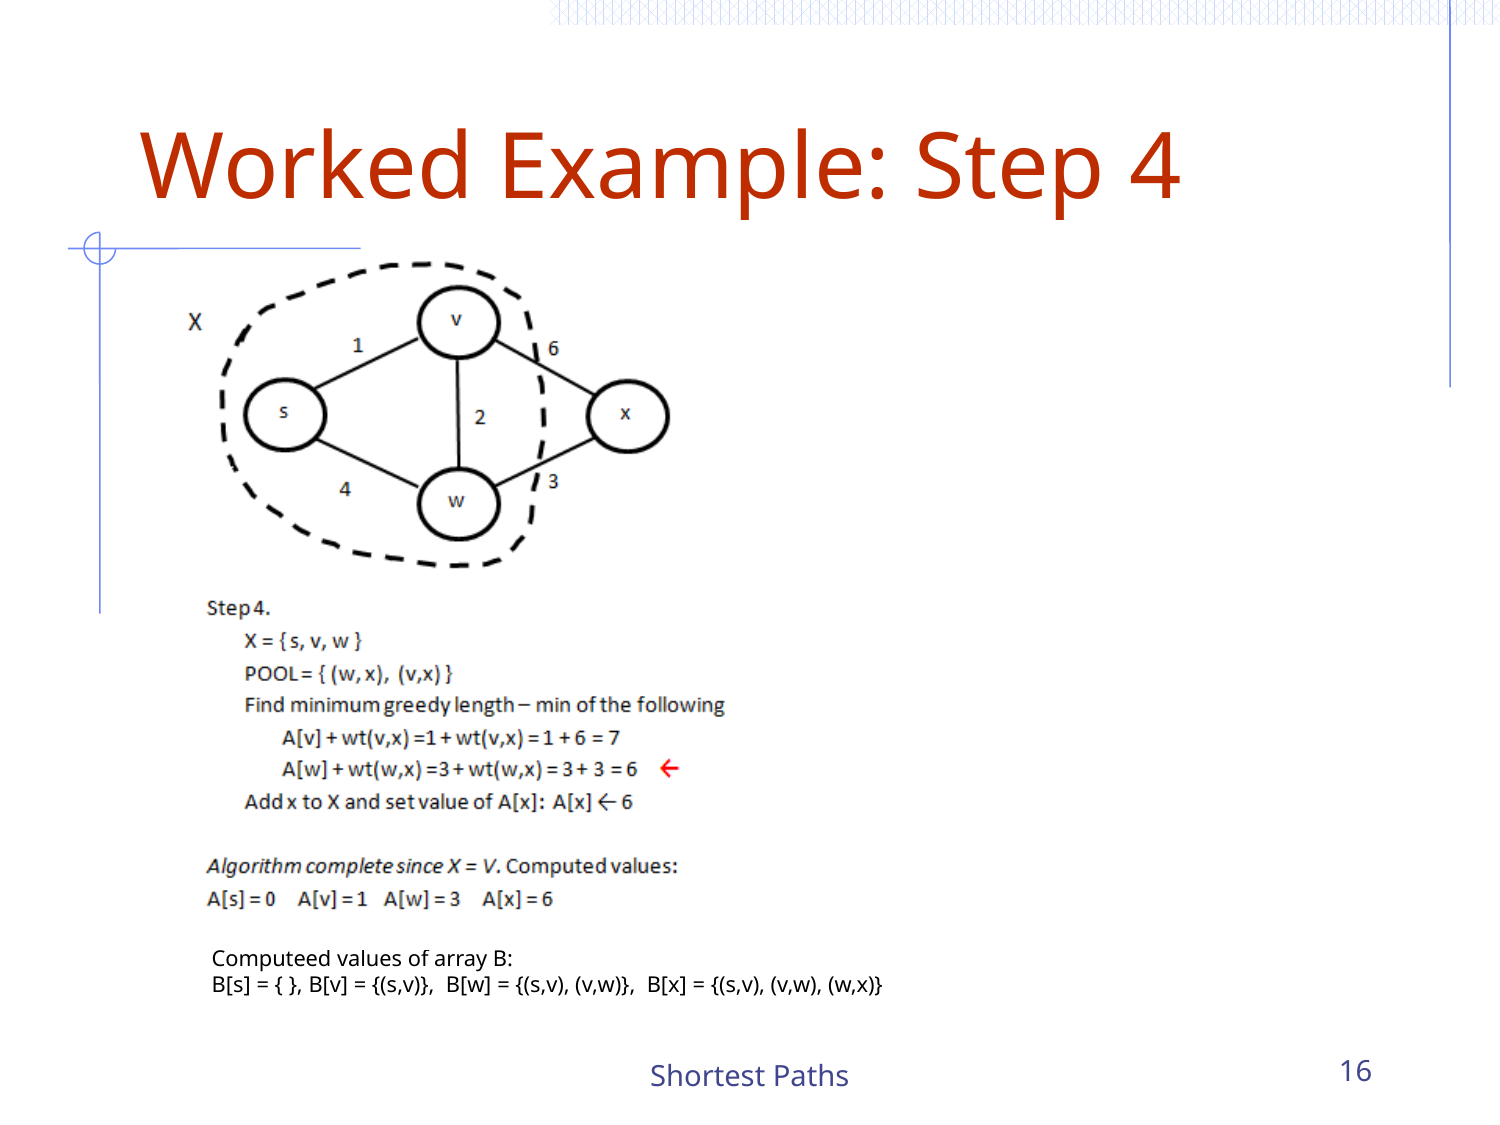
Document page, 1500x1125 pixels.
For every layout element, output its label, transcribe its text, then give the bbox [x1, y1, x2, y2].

text_box Worked Example: Step 4 [125, 99, 1363, 225]
slide_number 16 [1074, 1025, 1388, 1100]
picture [165, 256, 751, 950]
text_box Computeed values of array B: B[s] = { }, B[v] = {(s,v)}, B[w] = {(s,v), (v,w)}, B[x] = {(s,v), (v,w), (w,x)} [196, 937, 1050, 1005]
footer Shortest Paths [512, 1025, 988, 1100]
